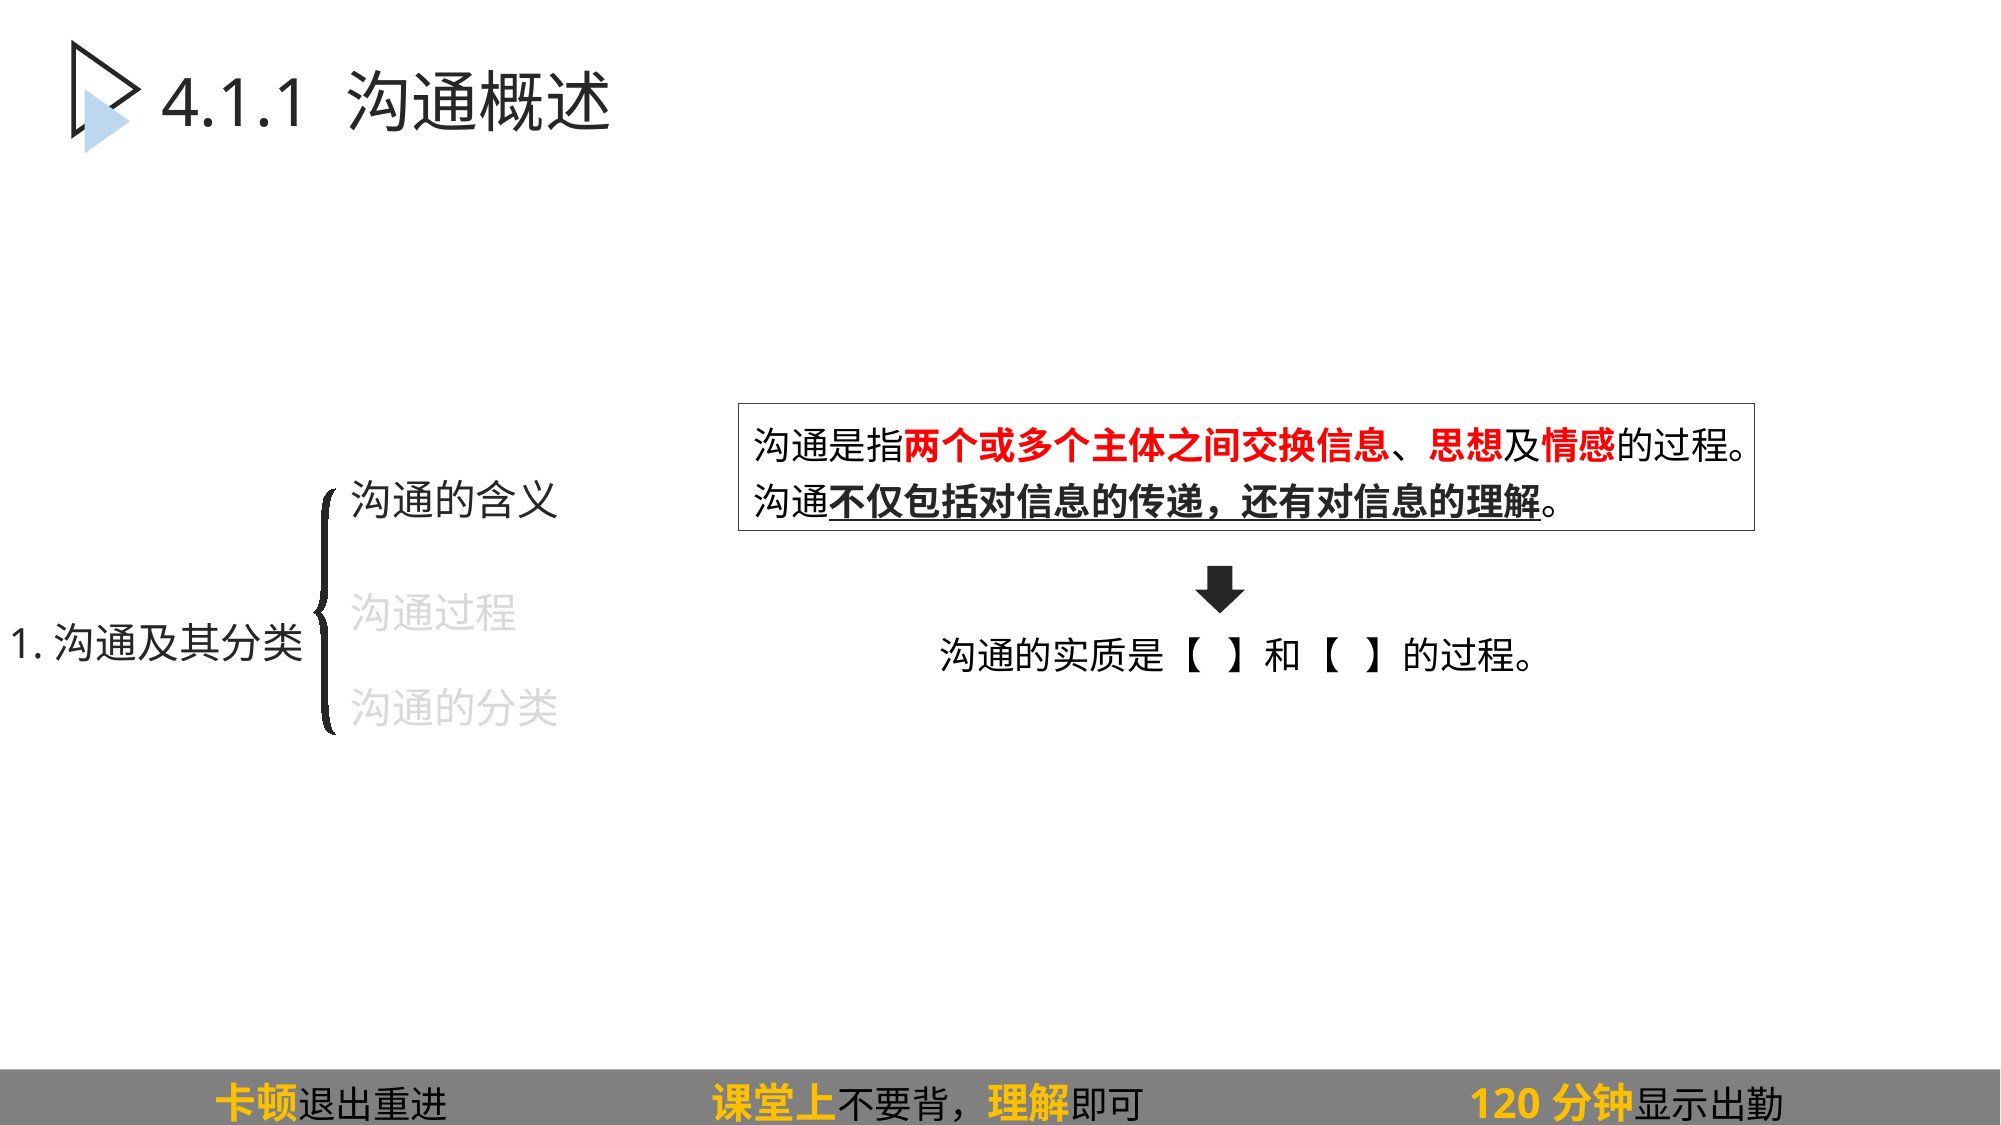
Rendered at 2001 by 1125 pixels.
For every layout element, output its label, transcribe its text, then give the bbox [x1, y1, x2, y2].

text_box 4.1.1 沟通概述 [146, 61, 1947, 202]
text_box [0, 466, 575, 741]
text_box [1192, 564, 1248, 615]
text_box 沟通的实质是【 】和【 】的过程。 [924, 613, 1568, 685]
text_box 沟通是指两个或多个主体之间交换信息、思想及情感的过程。沟通不仅包括对信息的传递，还有对信息的理解。 [738, 403, 1755, 531]
